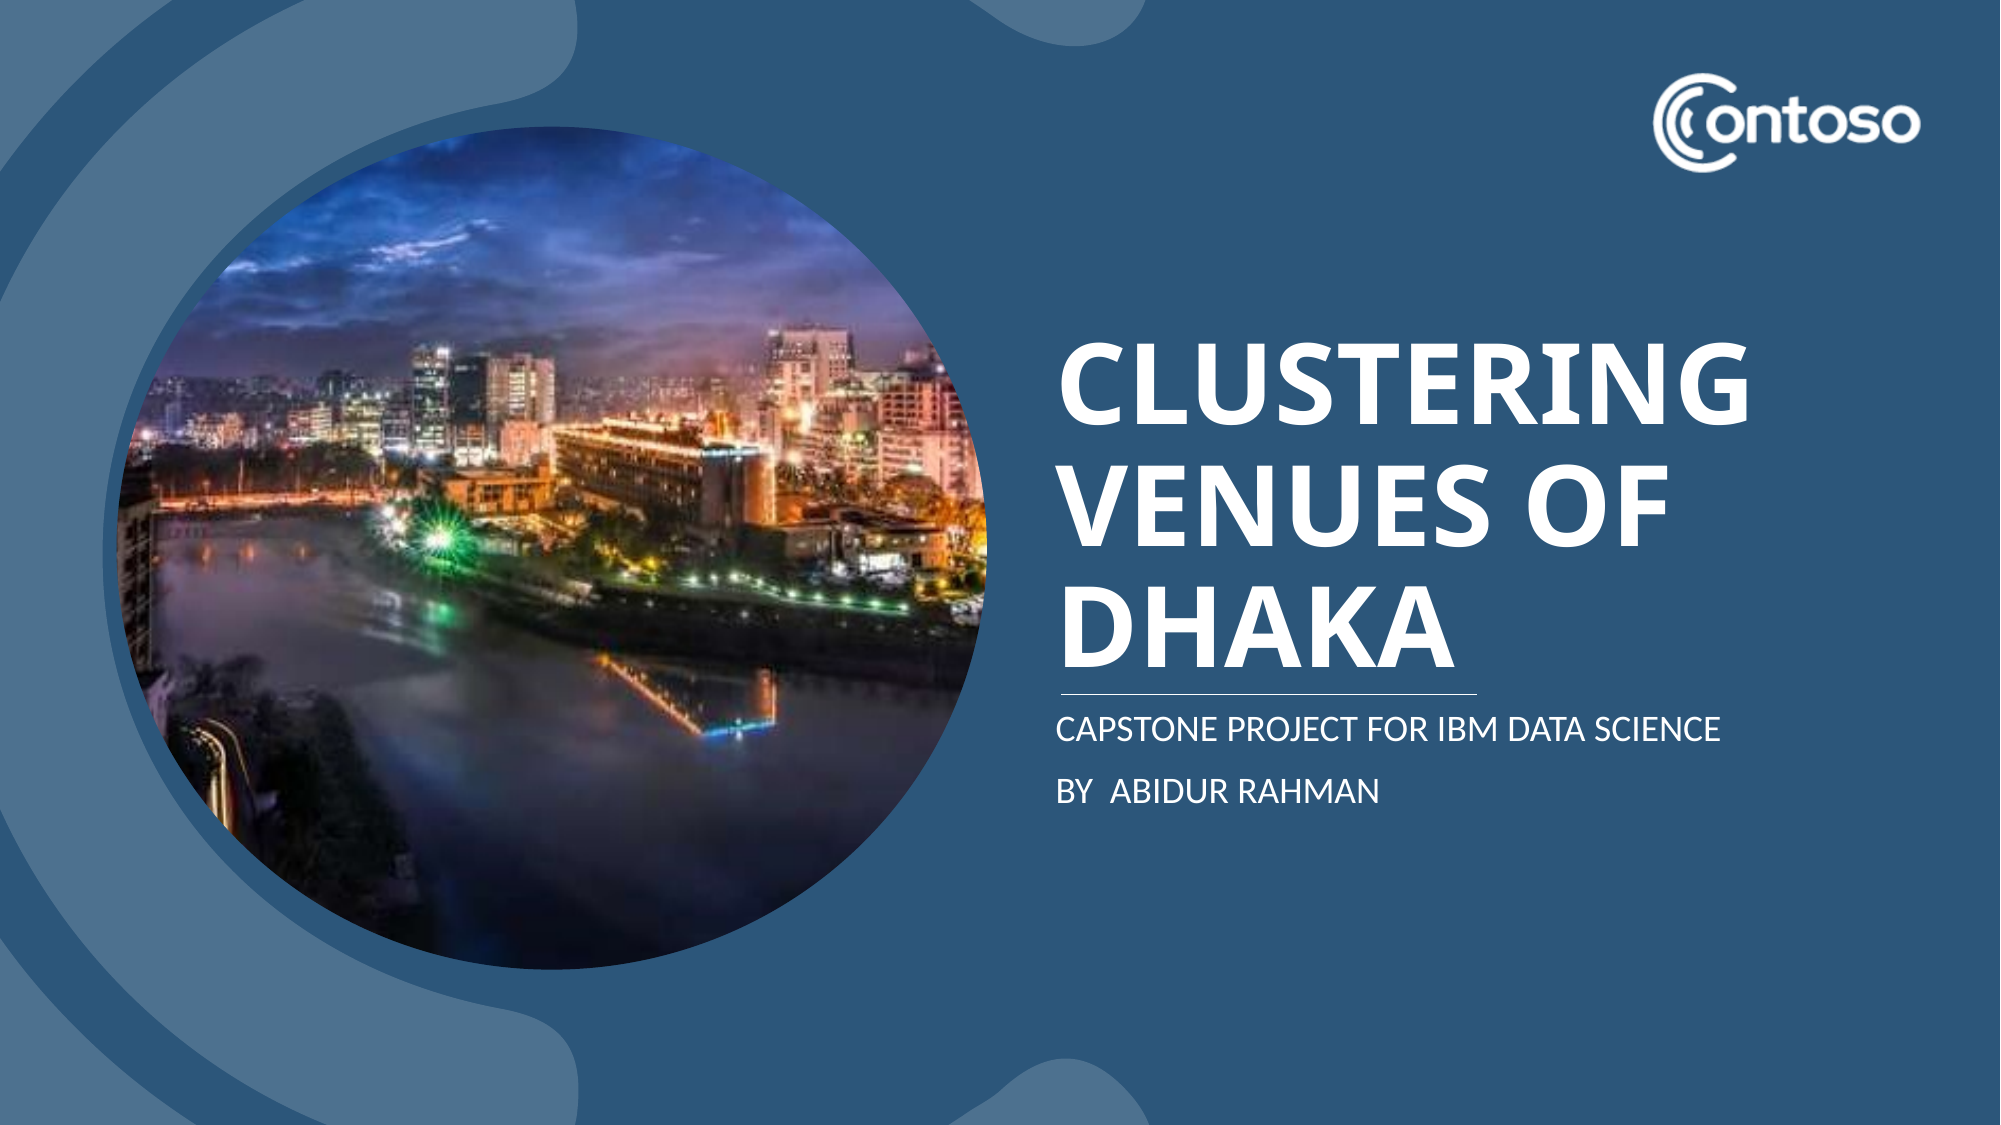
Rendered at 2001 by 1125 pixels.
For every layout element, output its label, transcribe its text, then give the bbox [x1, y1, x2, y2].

picture [1643, 64, 1930, 175]
subtitle Capstone project for IBM Data Science By Abidur Rahman [1040, 702, 1885, 785]
title Clustering Venues of Dhaka [1040, 356, 1885, 700]
picture [116, 126, 987, 970]
